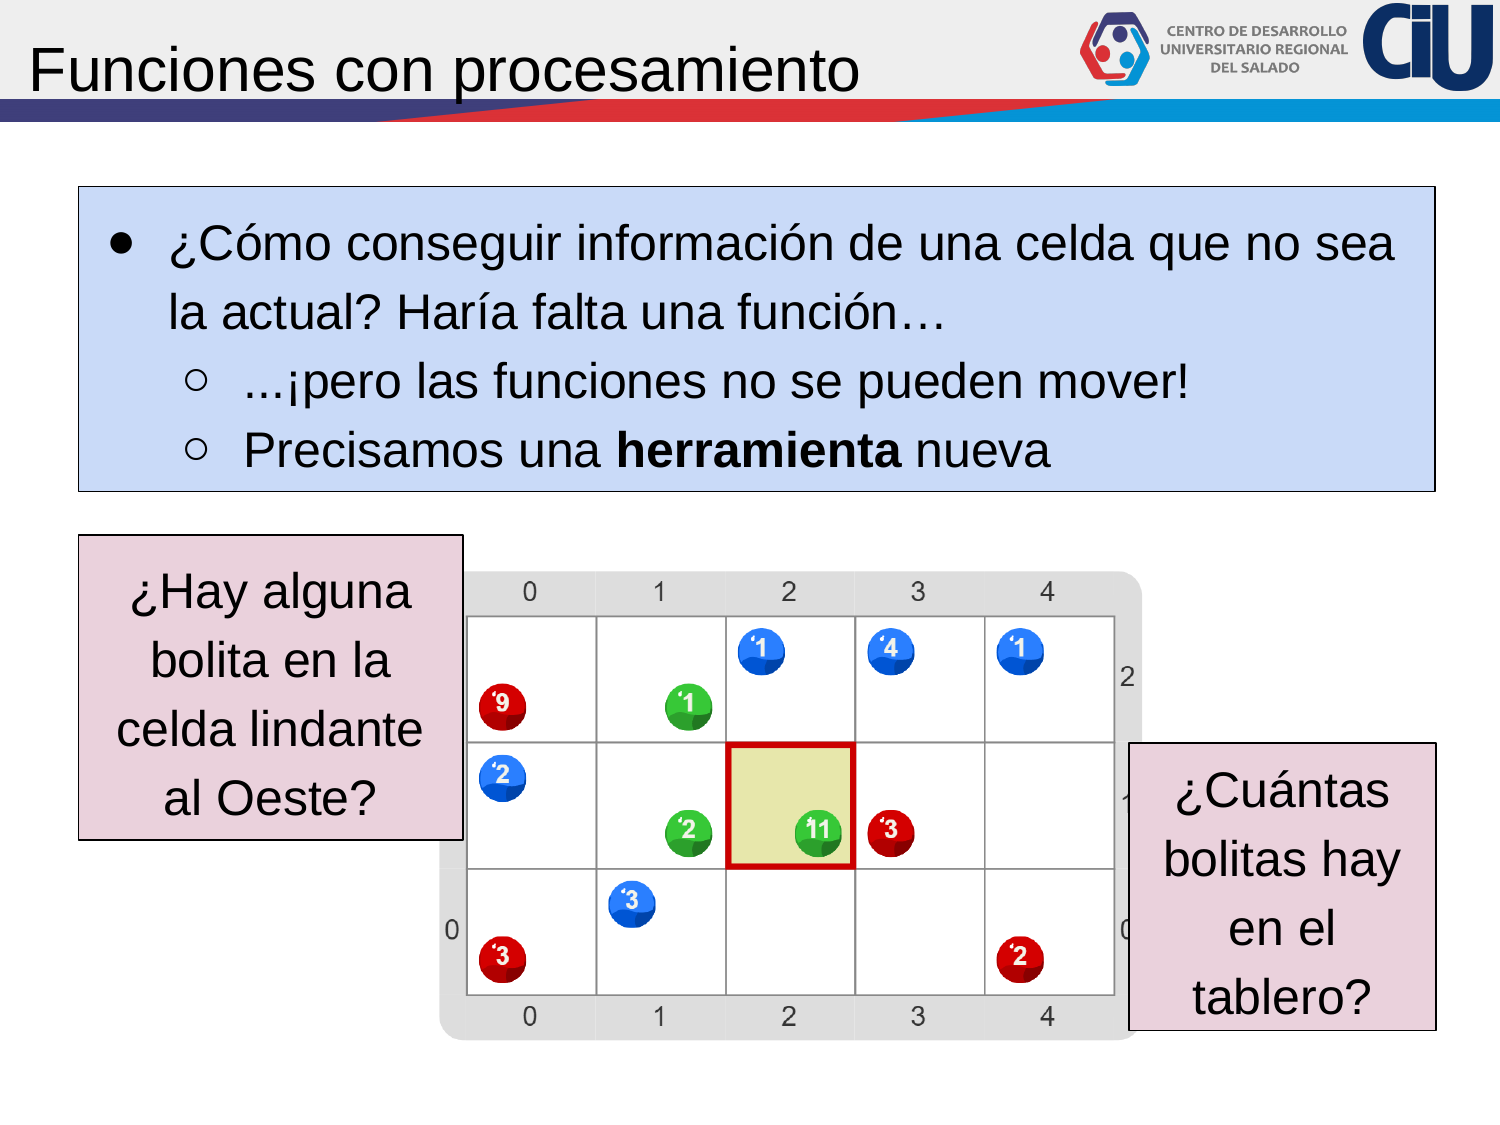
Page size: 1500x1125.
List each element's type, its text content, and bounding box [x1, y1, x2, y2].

picture [1126, 68, 1132, 78]
text_box ¿Cómo conseguir información de una celda que no sea la actual? Haría falta una función… ...¡pero las funciones no se pueden mover! Precisamos una herramienta nueva [78, 186, 1435, 492]
title Funciones con procesamiento [13, 8, 1126, 119]
text_box ¿Cuántas bolitas hay en el tablero? [1156, 742, 1437, 1031]
picture [0, 99, 912, 122]
picture [1363, 3, 1493, 91]
text_box ¿Hay alguna bolita en la celda lindante al Oeste? [78, 534, 463, 840]
picture [428, 560, 1151, 1051]
picture [1126, 12, 1348, 86]
